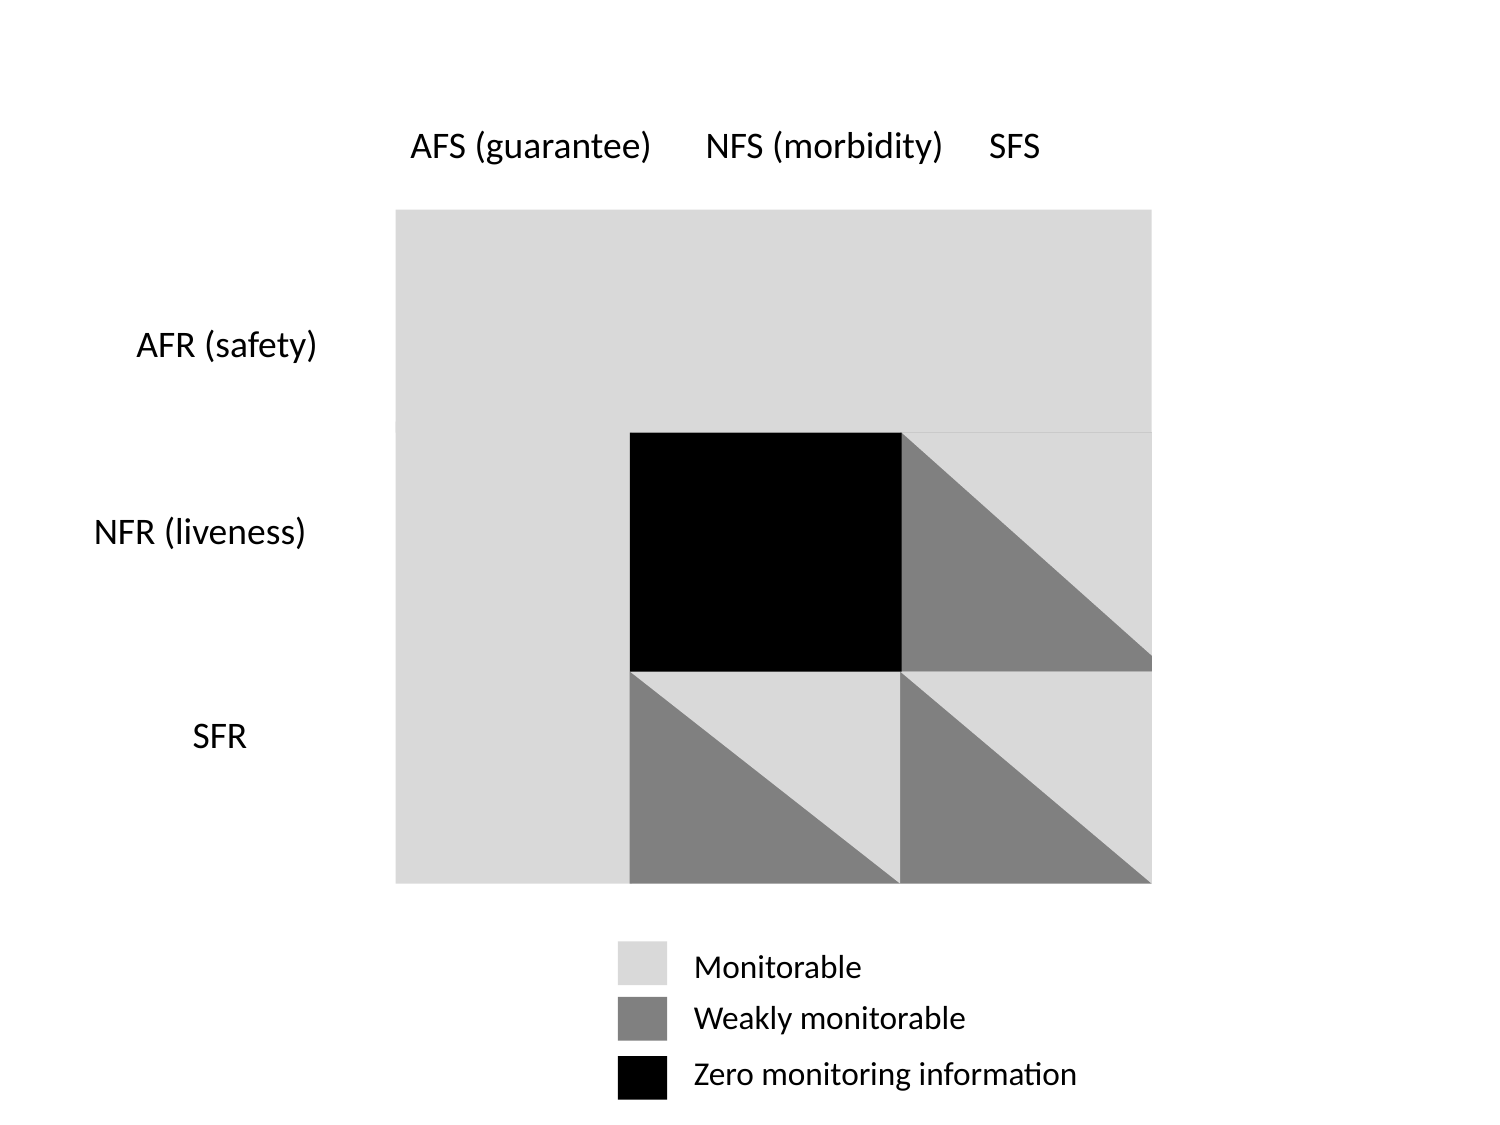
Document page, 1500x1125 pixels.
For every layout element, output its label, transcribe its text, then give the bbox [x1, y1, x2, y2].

text_box AFR (safety) [121, 312, 347, 373]
text_box [616, 939, 669, 987]
text_box Monitorable [679, 937, 951, 988]
text_box NFR (liveness) [78, 499, 349, 560]
text_box [394, 207, 1154, 430]
text_box Weakly monitorable [679, 988, 1075, 1044]
text_box [902, 678, 1150, 886]
text_box [394, 419, 634, 886]
text_box SFS [974, 113, 1087, 174]
text_box [616, 995, 669, 1043]
text_box SFR [177, 704, 290, 764]
text_box [903, 669, 1154, 886]
text_box Zero monitoring information [679, 1044, 1128, 1099]
text_box [629, 674, 903, 886]
text_box AFS (guarantee) [395, 113, 691, 174]
text_box [904, 430, 1154, 658]
text_box NFS (morbidity) [691, 113, 961, 174]
text_box [628, 674, 898, 886]
text_box [628, 430, 904, 674]
text_box [616, 1054, 669, 1102]
text_box [904, 439, 1154, 669]
